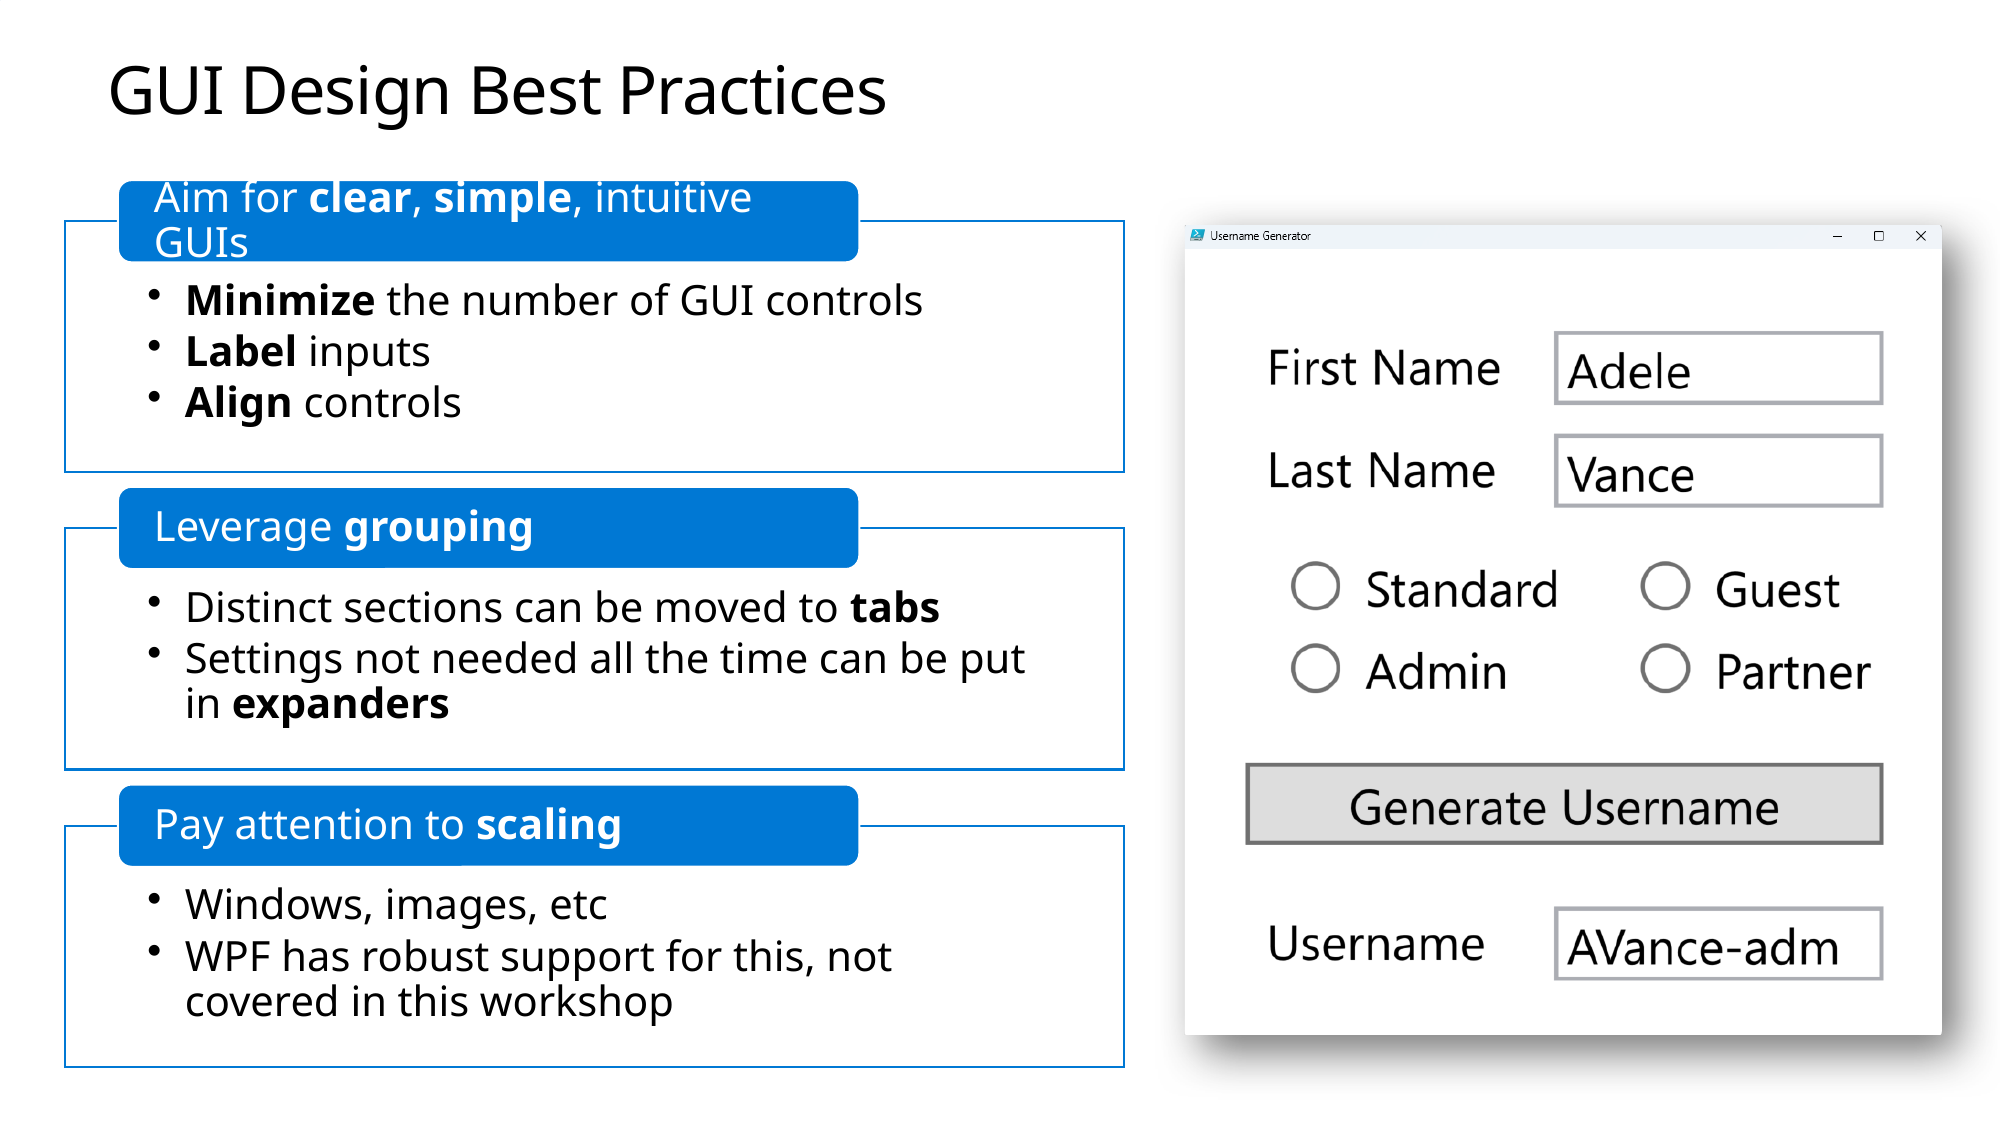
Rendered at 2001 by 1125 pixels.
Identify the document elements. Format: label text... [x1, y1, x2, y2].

title GUI Design Best Practices [107, 52, 1893, 129]
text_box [64, 174, 1125, 1073]
picture [1184, 224, 1943, 1035]
